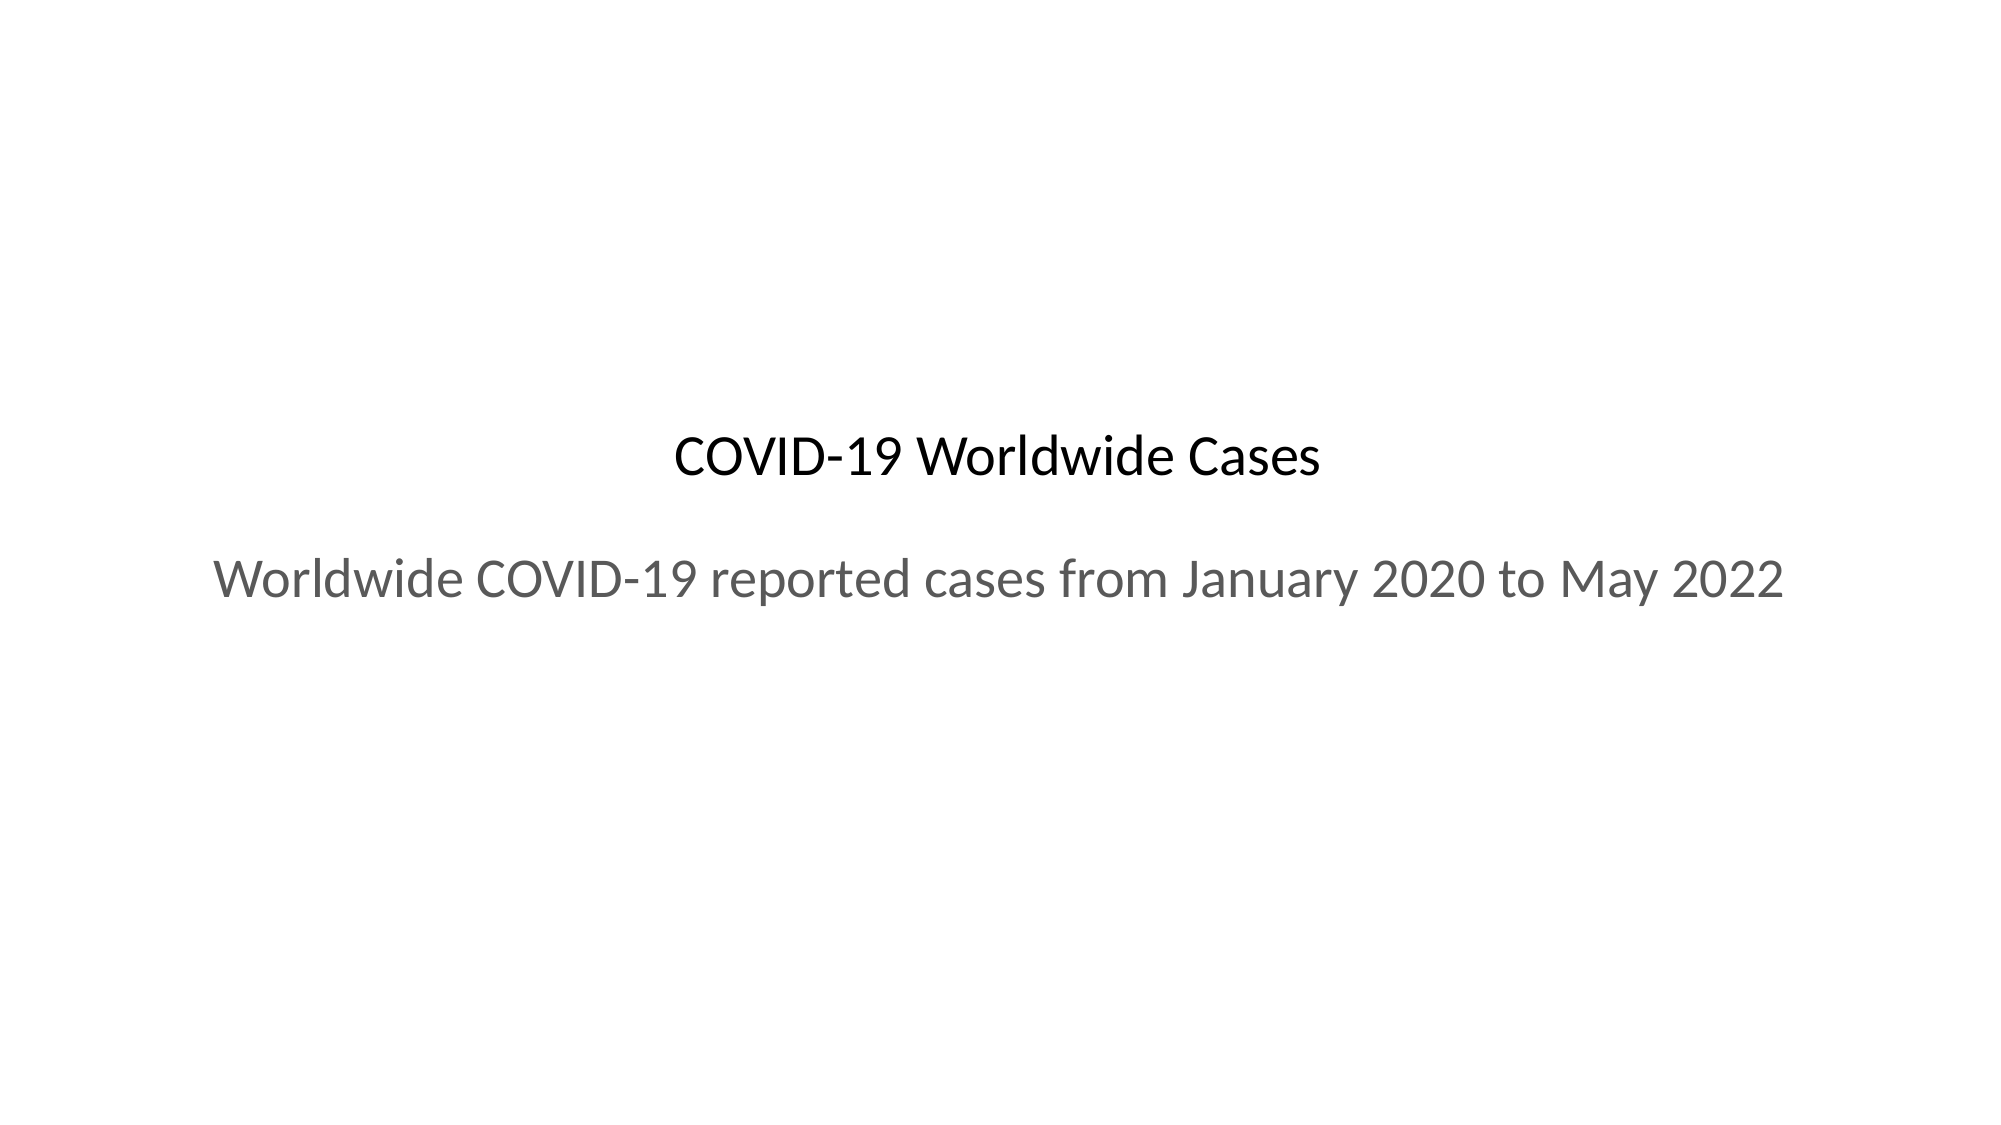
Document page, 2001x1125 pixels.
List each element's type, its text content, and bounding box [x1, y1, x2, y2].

text_box COVID-19 Worldwide Cases [659, 418, 1341, 497]
text_box Worldwide COVID-19 reported cases from January 2020 to May 2022 [0, 541, 2000, 620]
